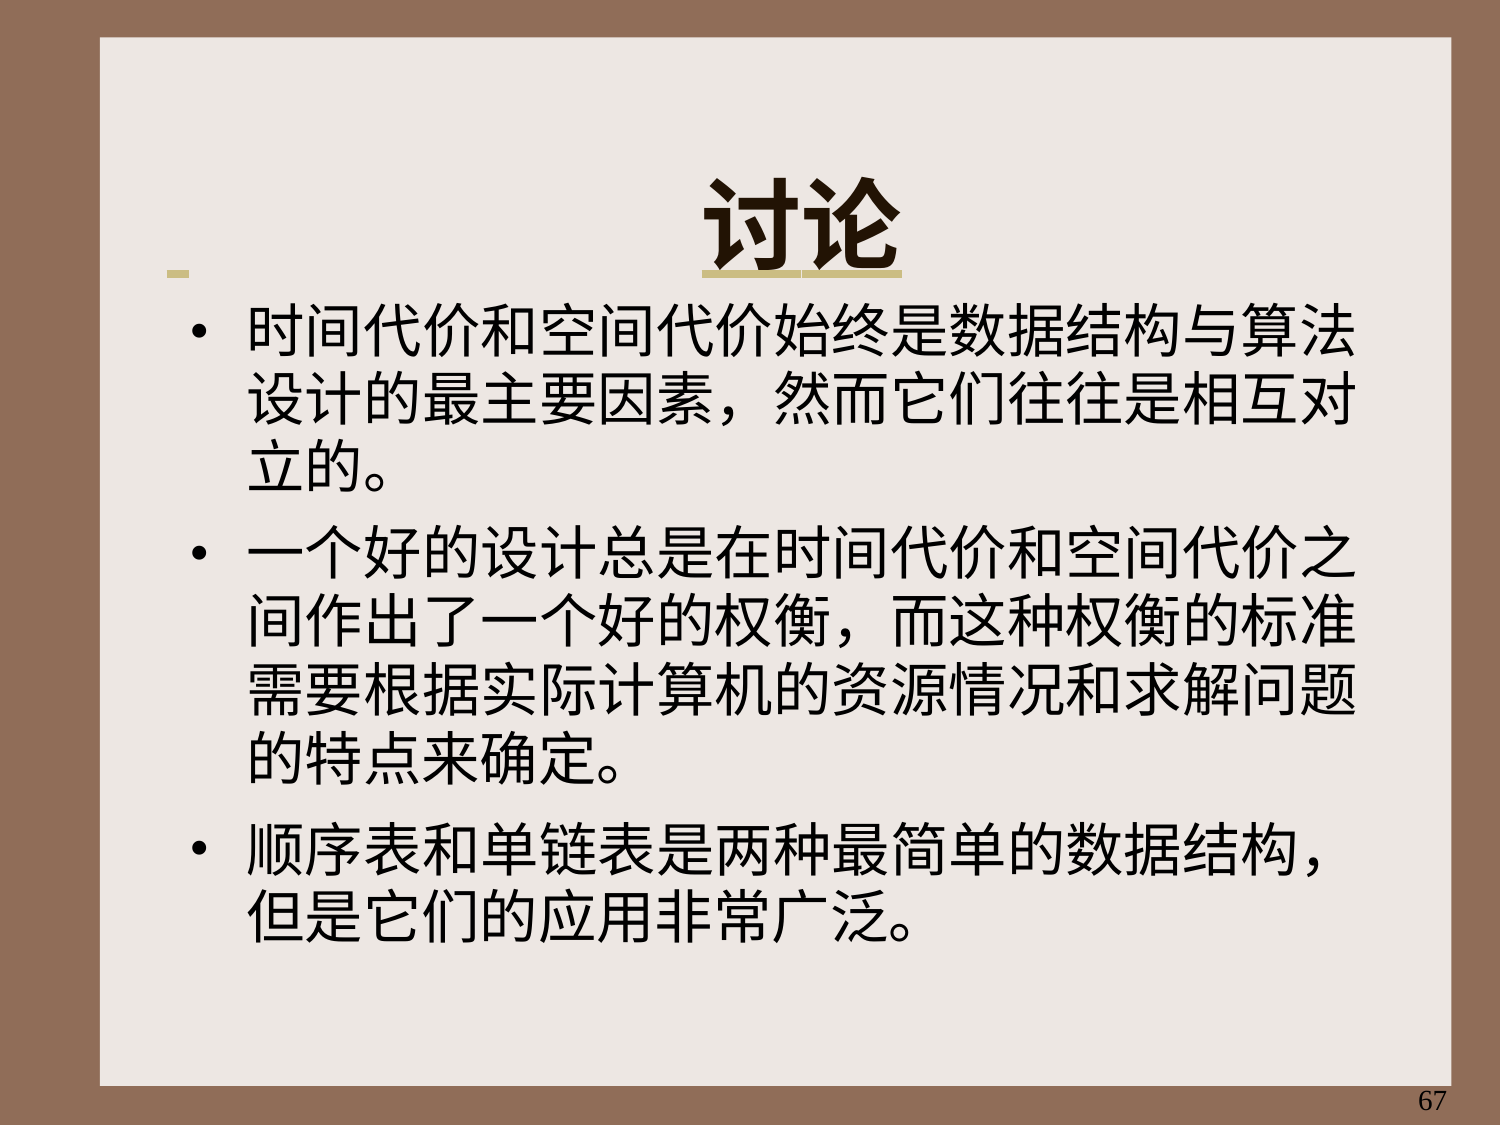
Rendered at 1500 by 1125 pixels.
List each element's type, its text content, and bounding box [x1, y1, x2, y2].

slide_number 67 [1413, 1082, 1457, 1125]
text_box 时间代价和空间代价始终是数据结构与算法 设计的最主要因素，然而它们往往是相互对 立的。 一个好的设计总是在时间代价和空间代价之 间作出了一个好的权衡，而这种权衡的标准 需要根据实际计算机的资源情况和求解问题 的特点来确定。 顺序表和单链表是两种最简单的数据结构， 但是它们的应用非常广泛。 [187, 294, 1359, 950]
title 讨论 [164, 160, 1428, 351]
